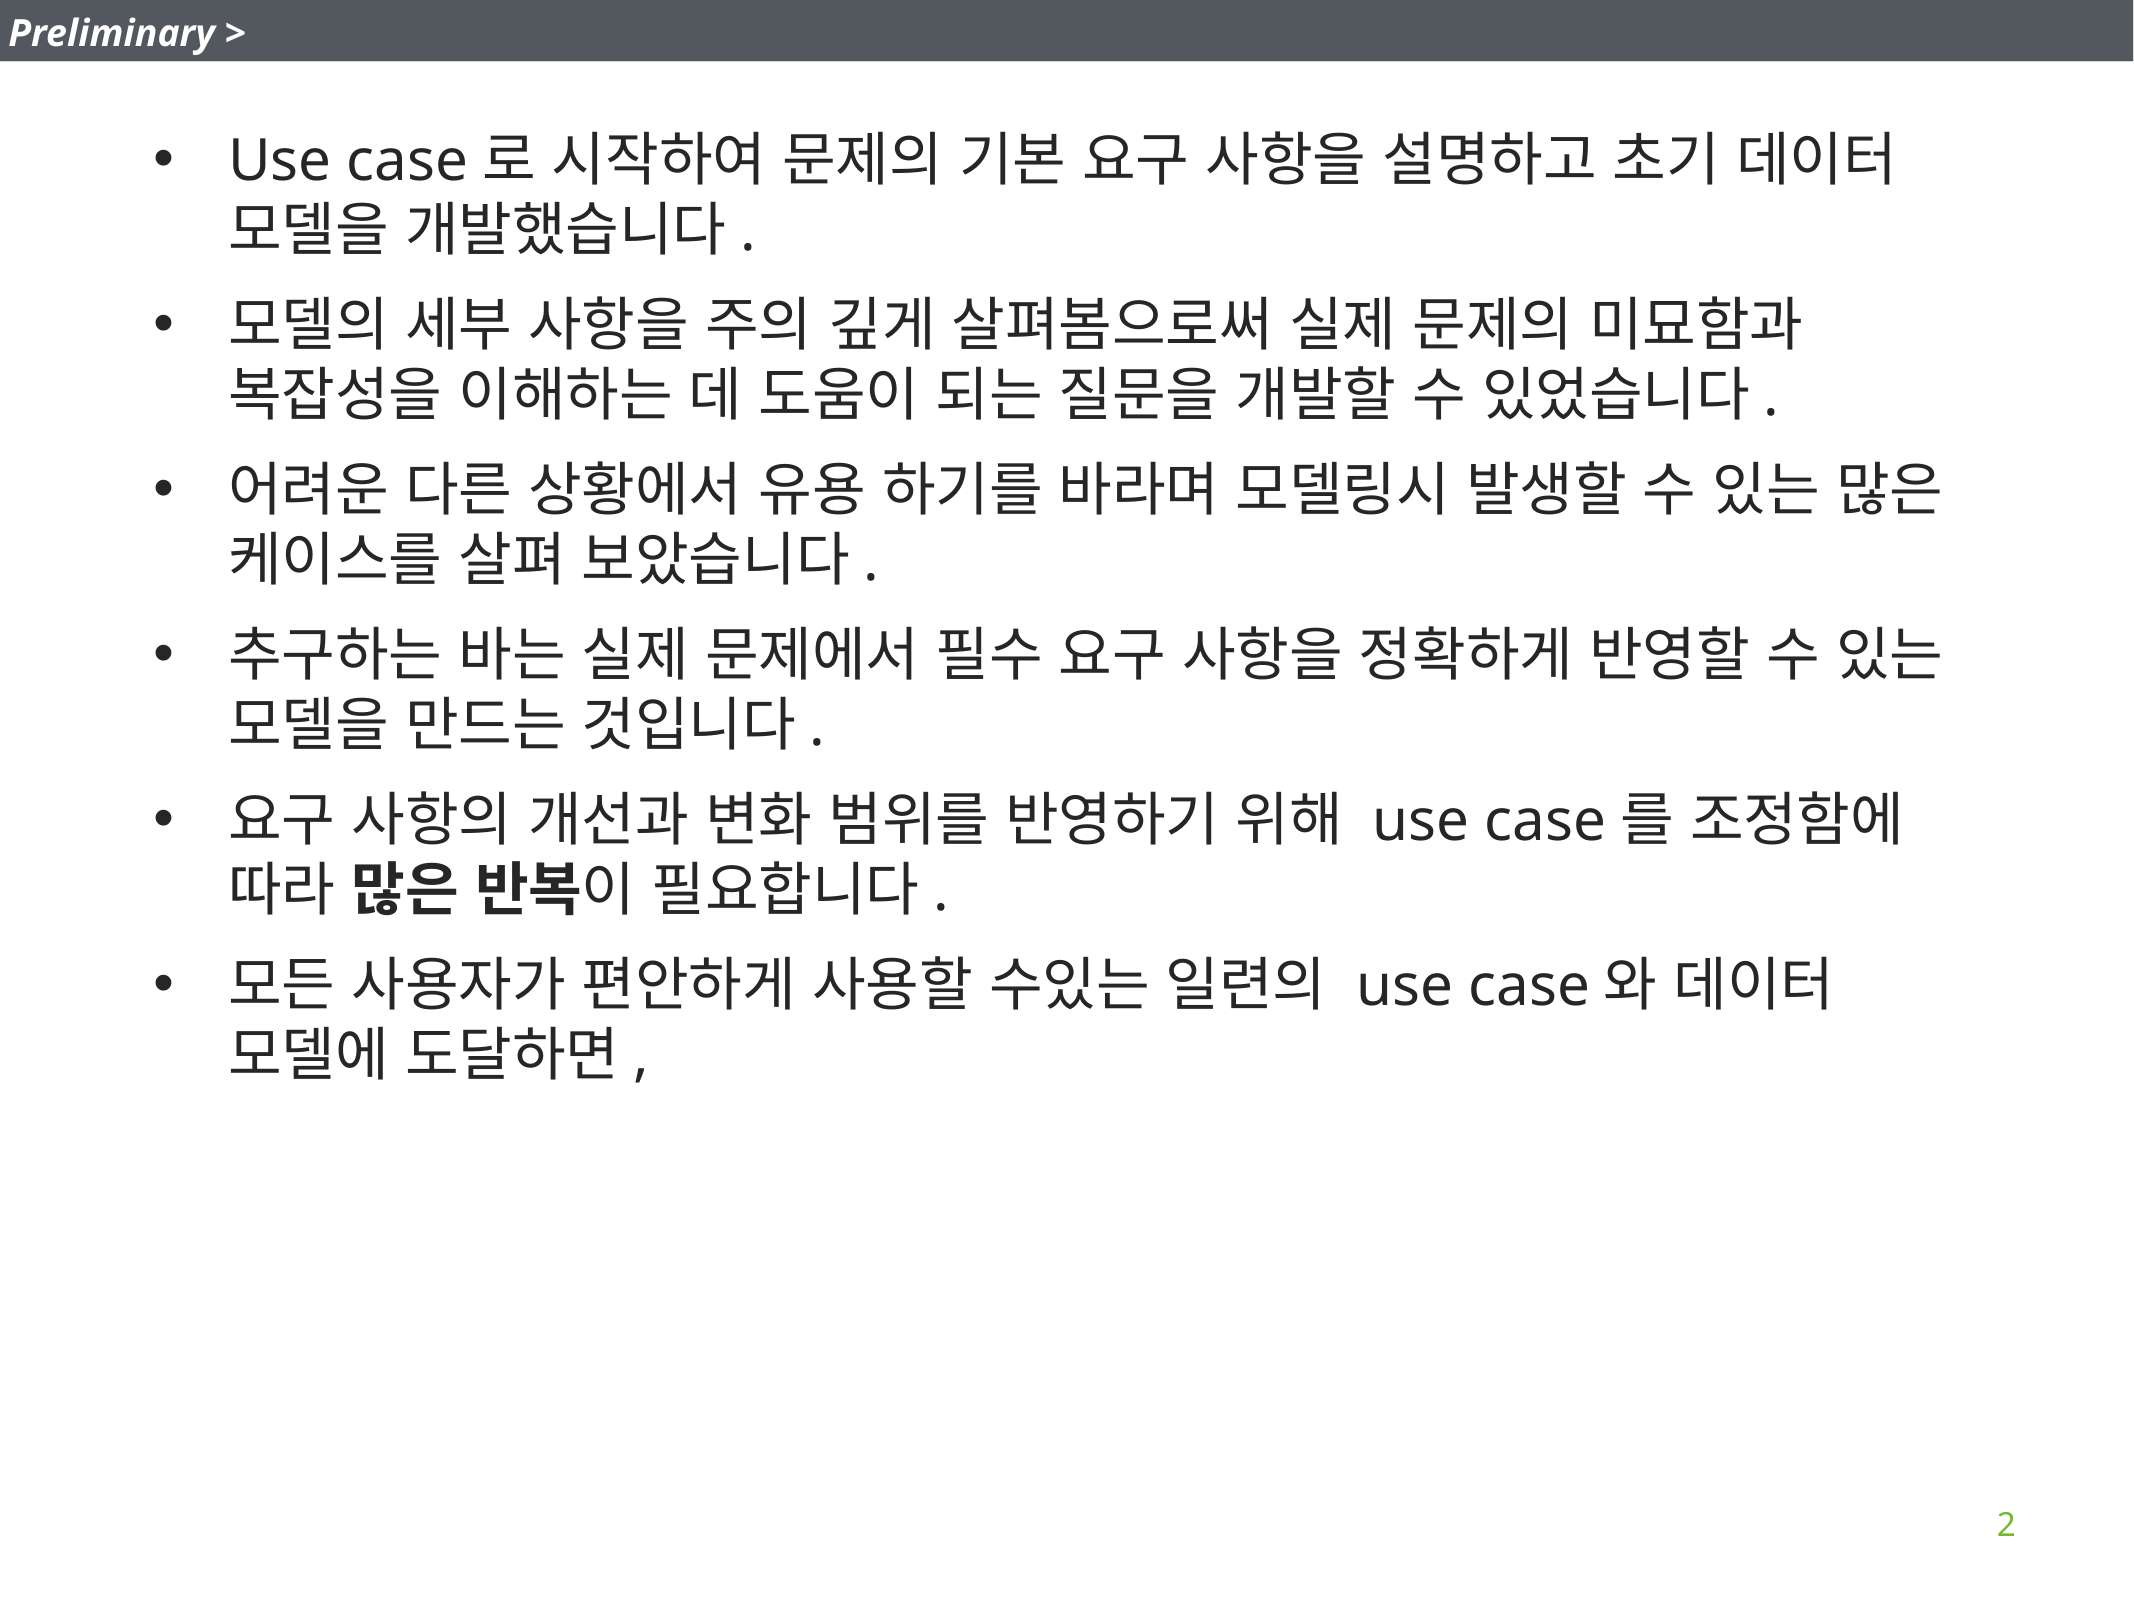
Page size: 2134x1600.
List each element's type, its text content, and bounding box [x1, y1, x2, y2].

slide_number 2 [1918, 1493, 2028, 1558]
text_box Preliminary > [0, 0, 321, 62]
list Use case로 시작하여 문제의 기본 요구 사항을 설명하고 초기 데이터 모델을 개발했습니다. 모델의 세부 사항을 주의 깊게 살펴봄으로써 실제 문제의 미묘함과 복잡성을 이해하는 데 도움이 되는 질문을 개발할 수 있었습니다. 어려운 다른 상황에서 유용 하기를 바라며 모델링시 발생할 수 있는 많은 케이스를 살펴 보았습니다. 추구하는 바는 실제 문제에서 필수 요구 사항을 정확하게 반영할 수 있는 모델을 만드는 것입니다. 요구 사항의 개선과 변화 범위를 반영하기 위해 use case를 조정함에 따라 많은 반복이 필요합니다. 모든 사용자가 편안하게 사용할 수있는 일련의 use case와 데이터 모델에 도달하면, [142, 110, 2010, 1288]
